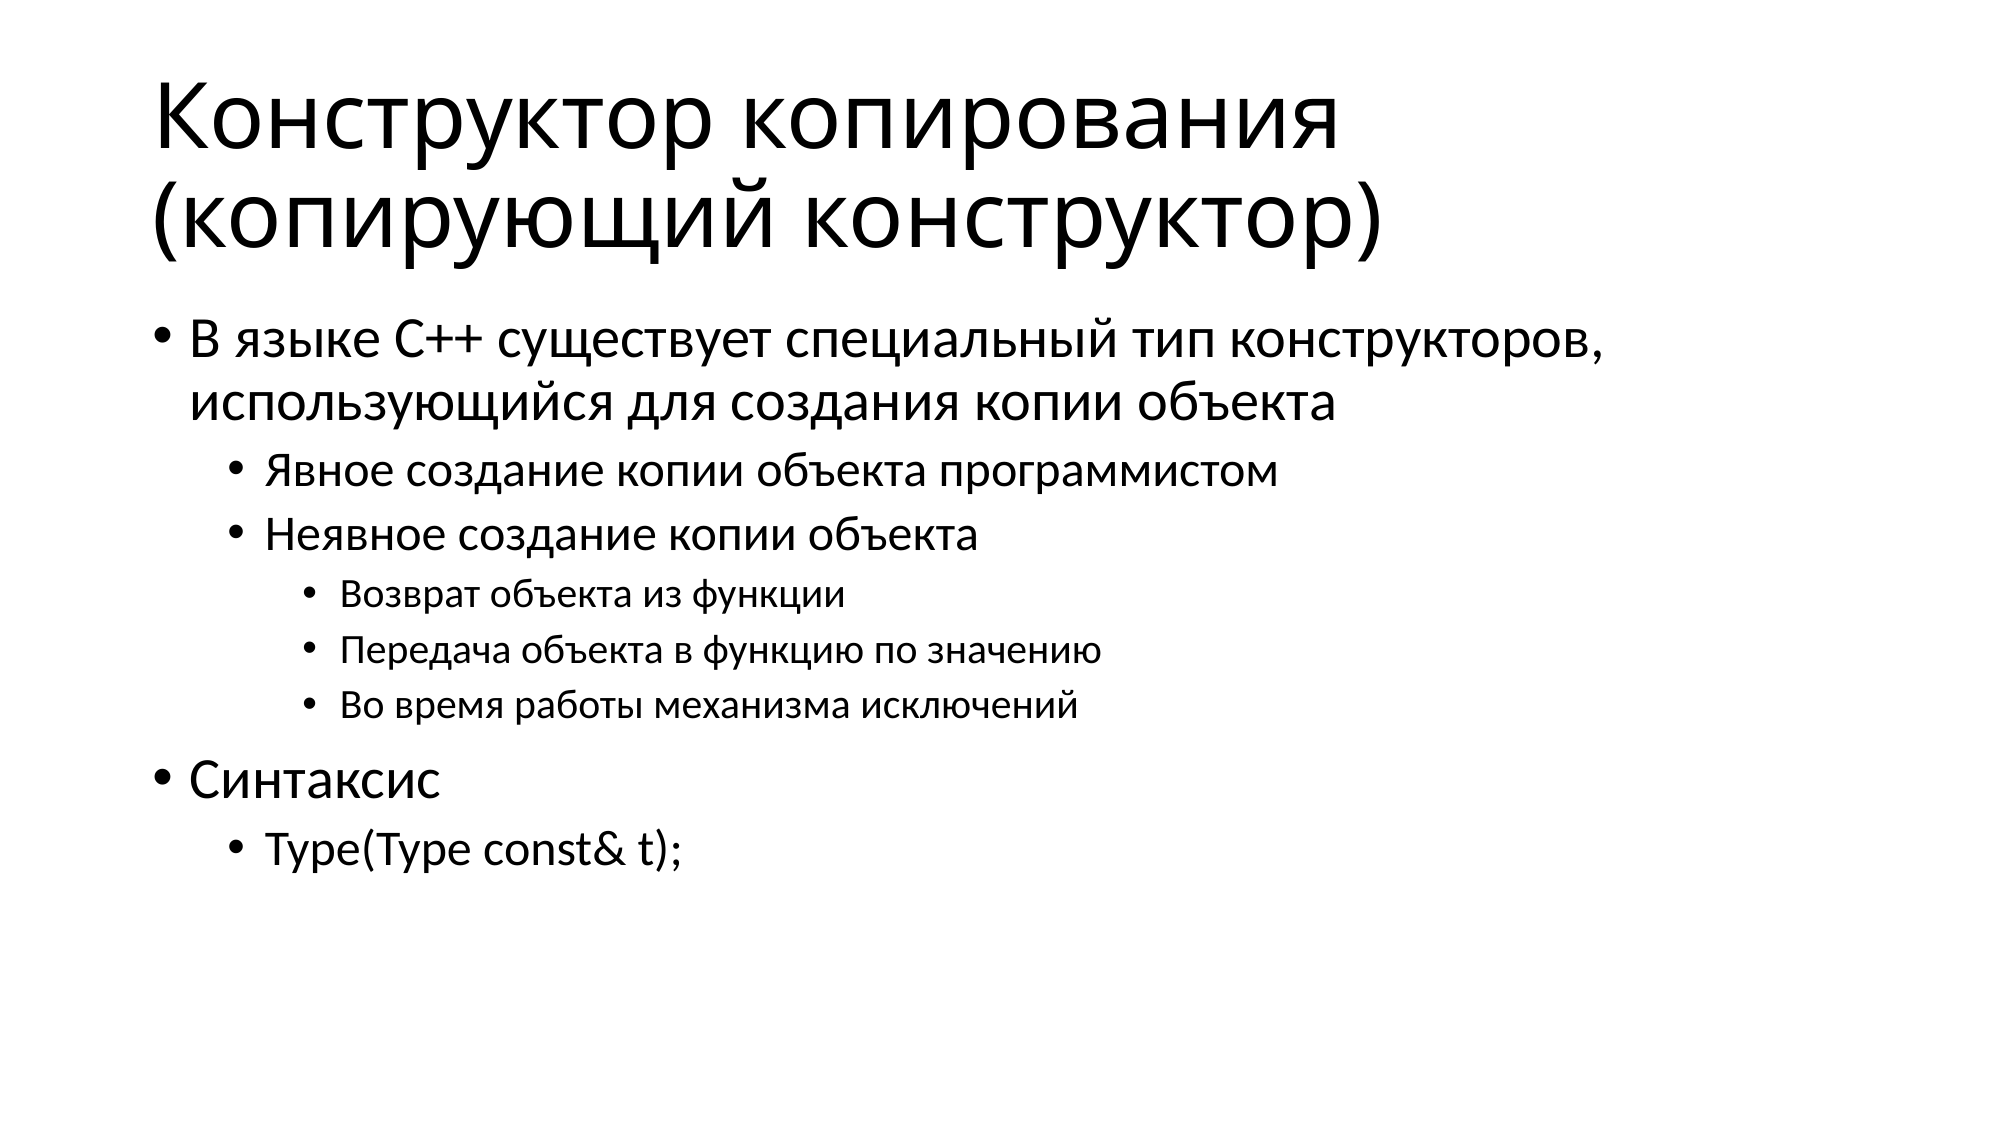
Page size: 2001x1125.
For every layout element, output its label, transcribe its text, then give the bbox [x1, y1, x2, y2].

list В языке C++ существует специальный тип конструкторов, использующийся для создания копии объекта Явное создание копии объекта программистом Неявное создание копии объекта Возврат объекта из функции Передача объекта в функцию по значению Во время работы механизма исключений Синтаксис Type(Type const& t); [137, 299, 1863, 1014]
title Конструктор копирования (копирующий конструктор) [137, 59, 1863, 278]
